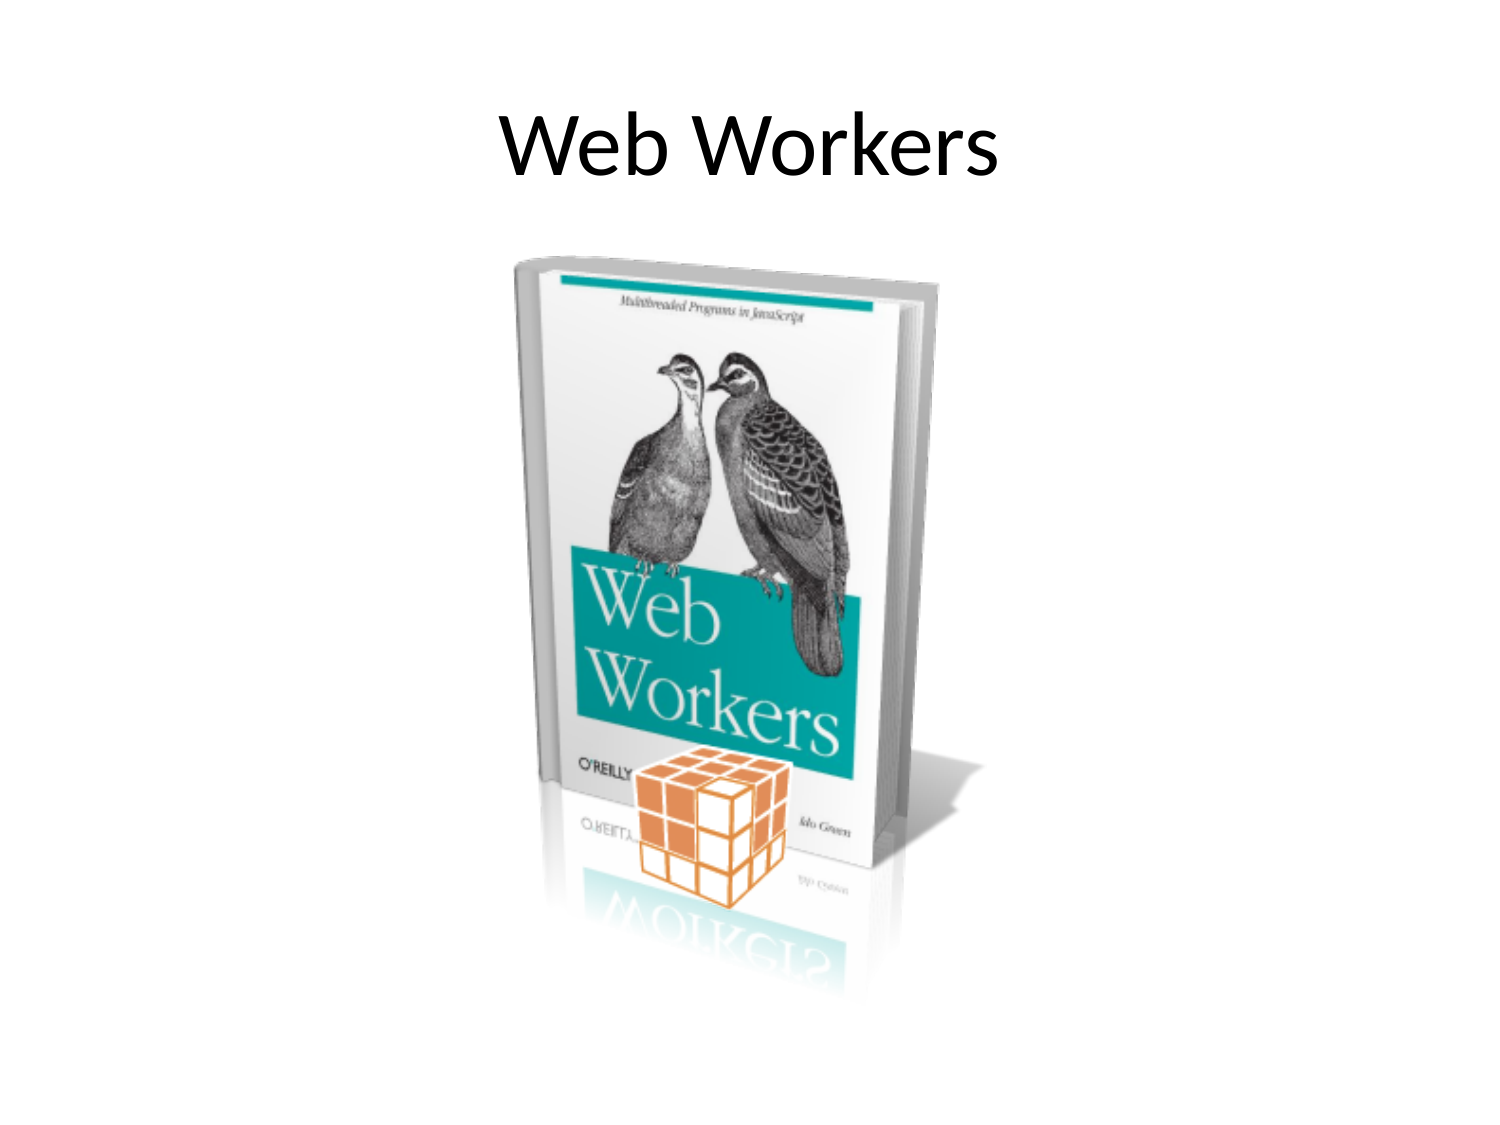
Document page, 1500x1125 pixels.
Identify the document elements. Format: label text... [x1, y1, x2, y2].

picture [513, 255, 987, 1006]
title Web Workers [75, 45, 1425, 233]
